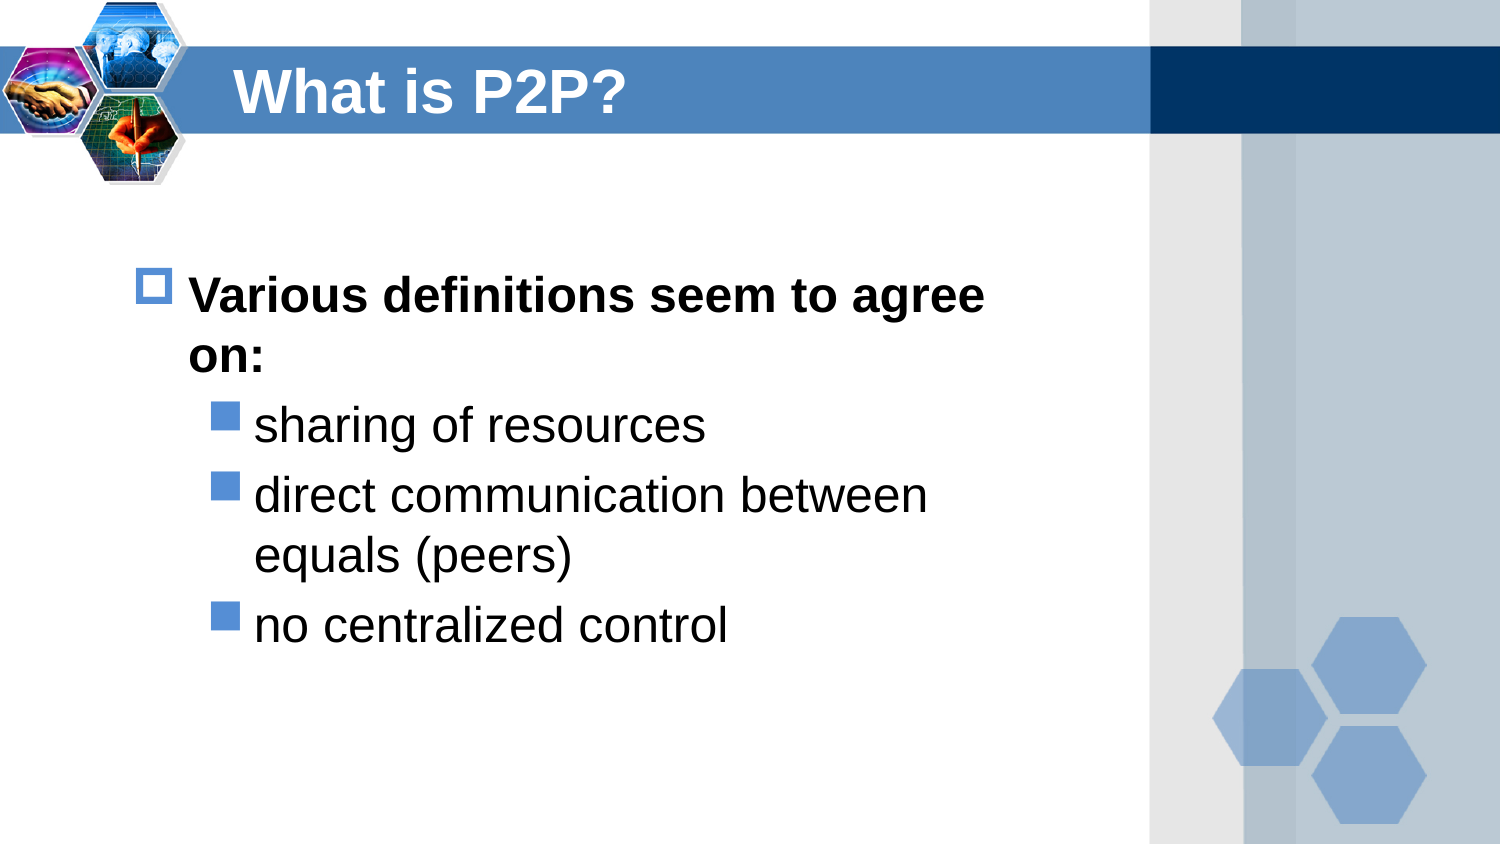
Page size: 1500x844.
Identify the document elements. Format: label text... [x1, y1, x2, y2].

picture [0, 0, 1500, 844]
text_box Various definitions seem to agree on: sharing of resources direct communication between equals (peers) no centralized control [117, 255, 1080, 661]
list What is P2P? [218, 43, 1188, 115]
